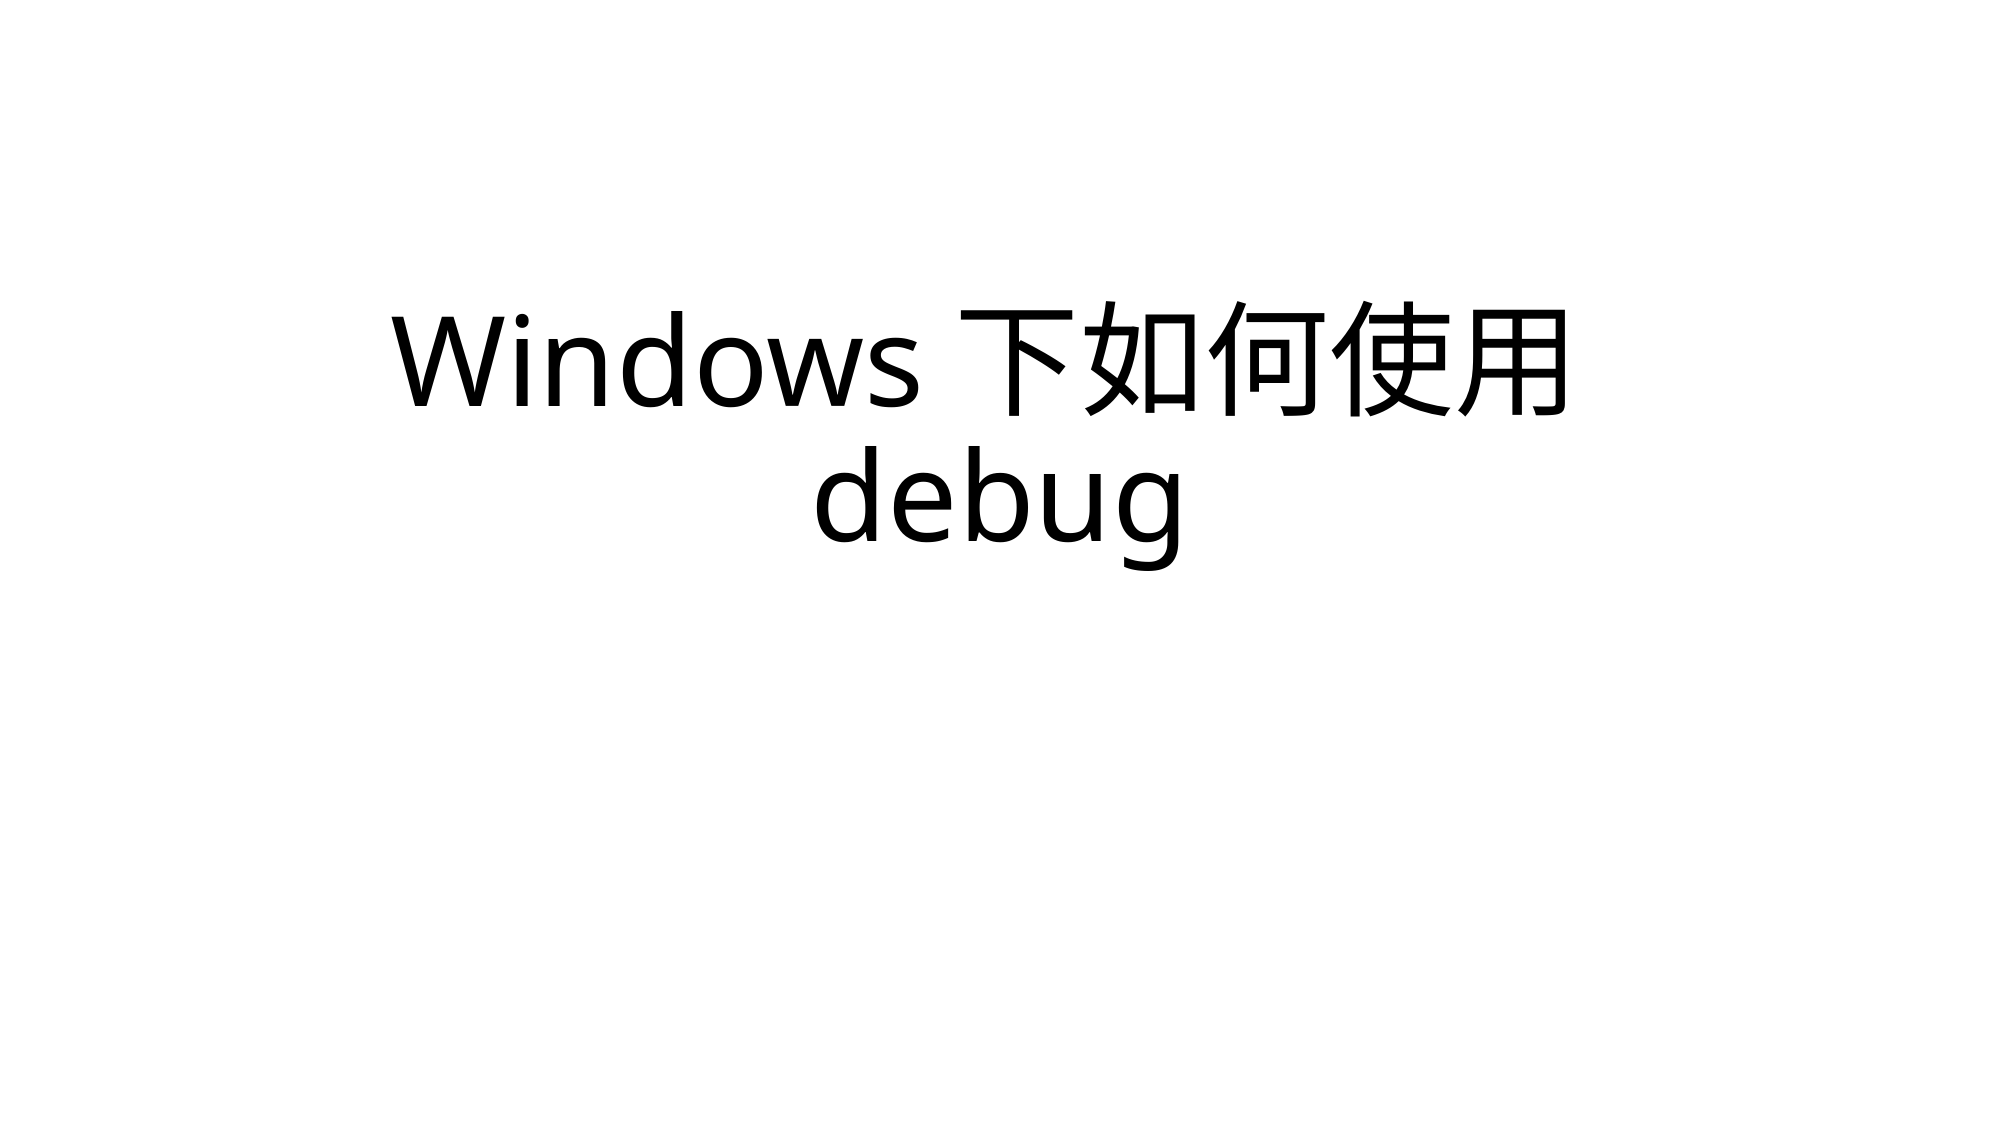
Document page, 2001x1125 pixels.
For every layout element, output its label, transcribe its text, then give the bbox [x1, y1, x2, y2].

title Windows下如何使用debug [249, 184, 1750, 576]
